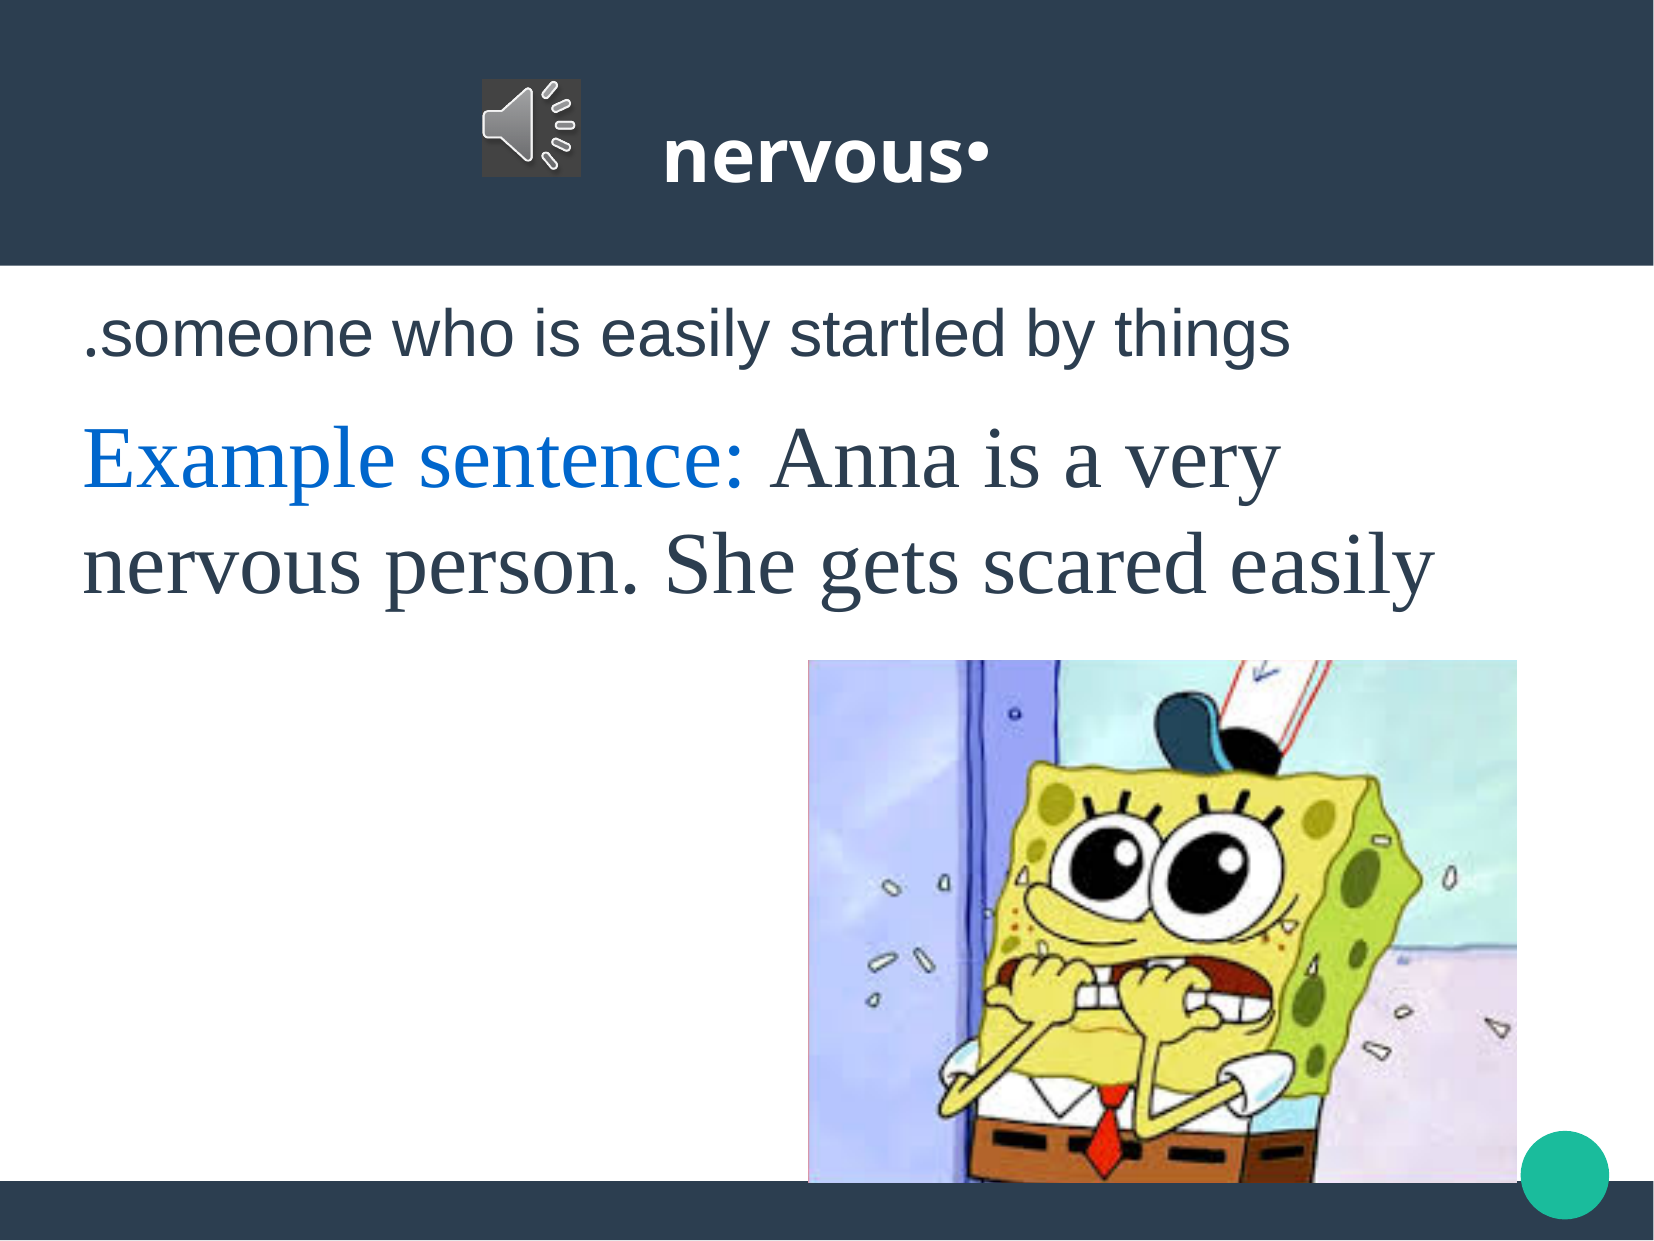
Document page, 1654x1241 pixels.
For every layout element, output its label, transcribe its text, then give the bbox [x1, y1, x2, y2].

list someone who is easily startled by things. Example sentence: Anna is a very nervous person. She gets scared easily [82, 290, 1571, 1010]
title nervous [82, 49, 1571, 257]
picture [481, 78, 582, 179]
picture [807, 660, 1517, 1184]
